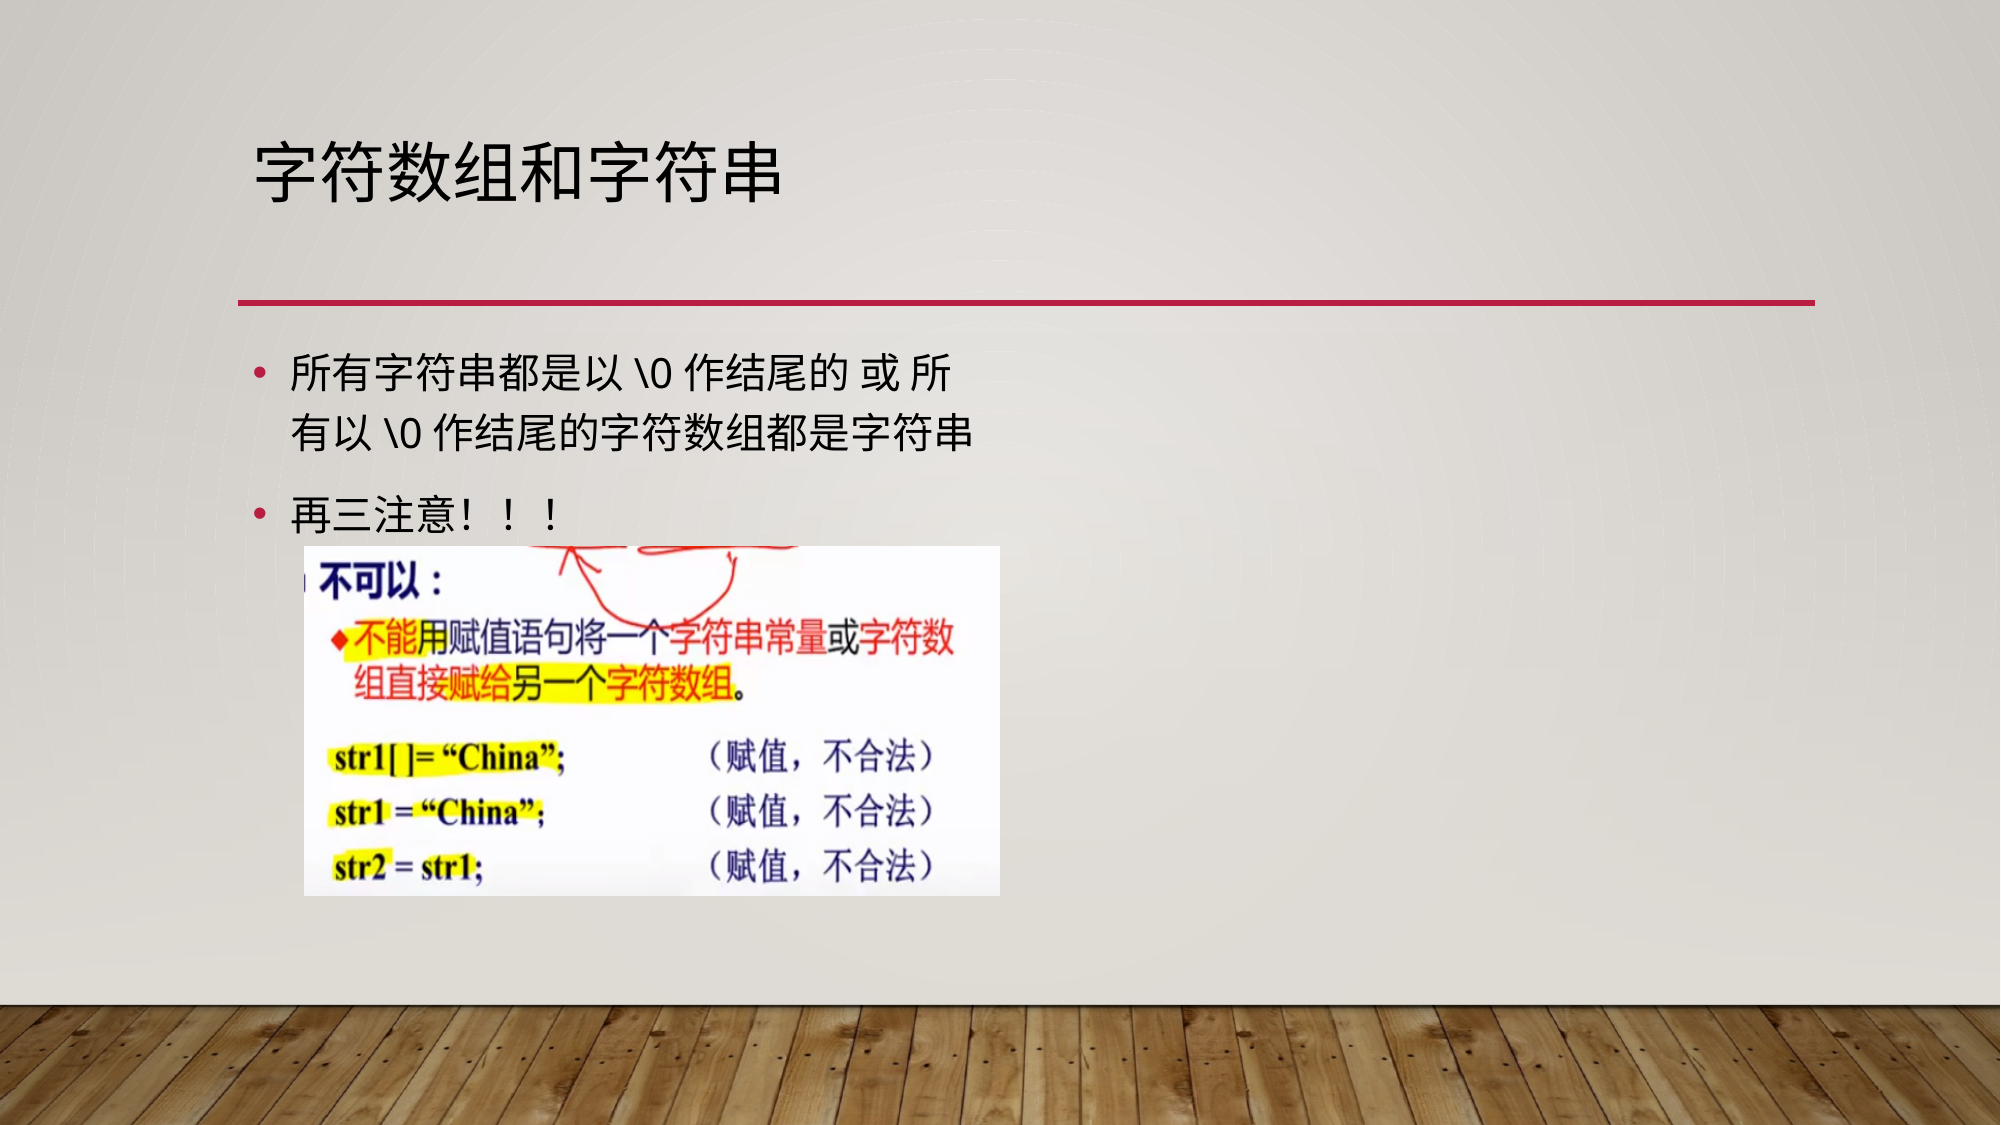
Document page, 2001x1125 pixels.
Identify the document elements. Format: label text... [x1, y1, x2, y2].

picture [0, 1005, 2000, 1125]
title 字符数组和字符串 [237, 132, 1814, 306]
list 所有字符串都是以\0作结尾的 或 所有以\0作结尾的字符数组都是字符串 再三注意！！！ [237, 329, 1000, 896]
picture [304, 546, 1000, 896]
